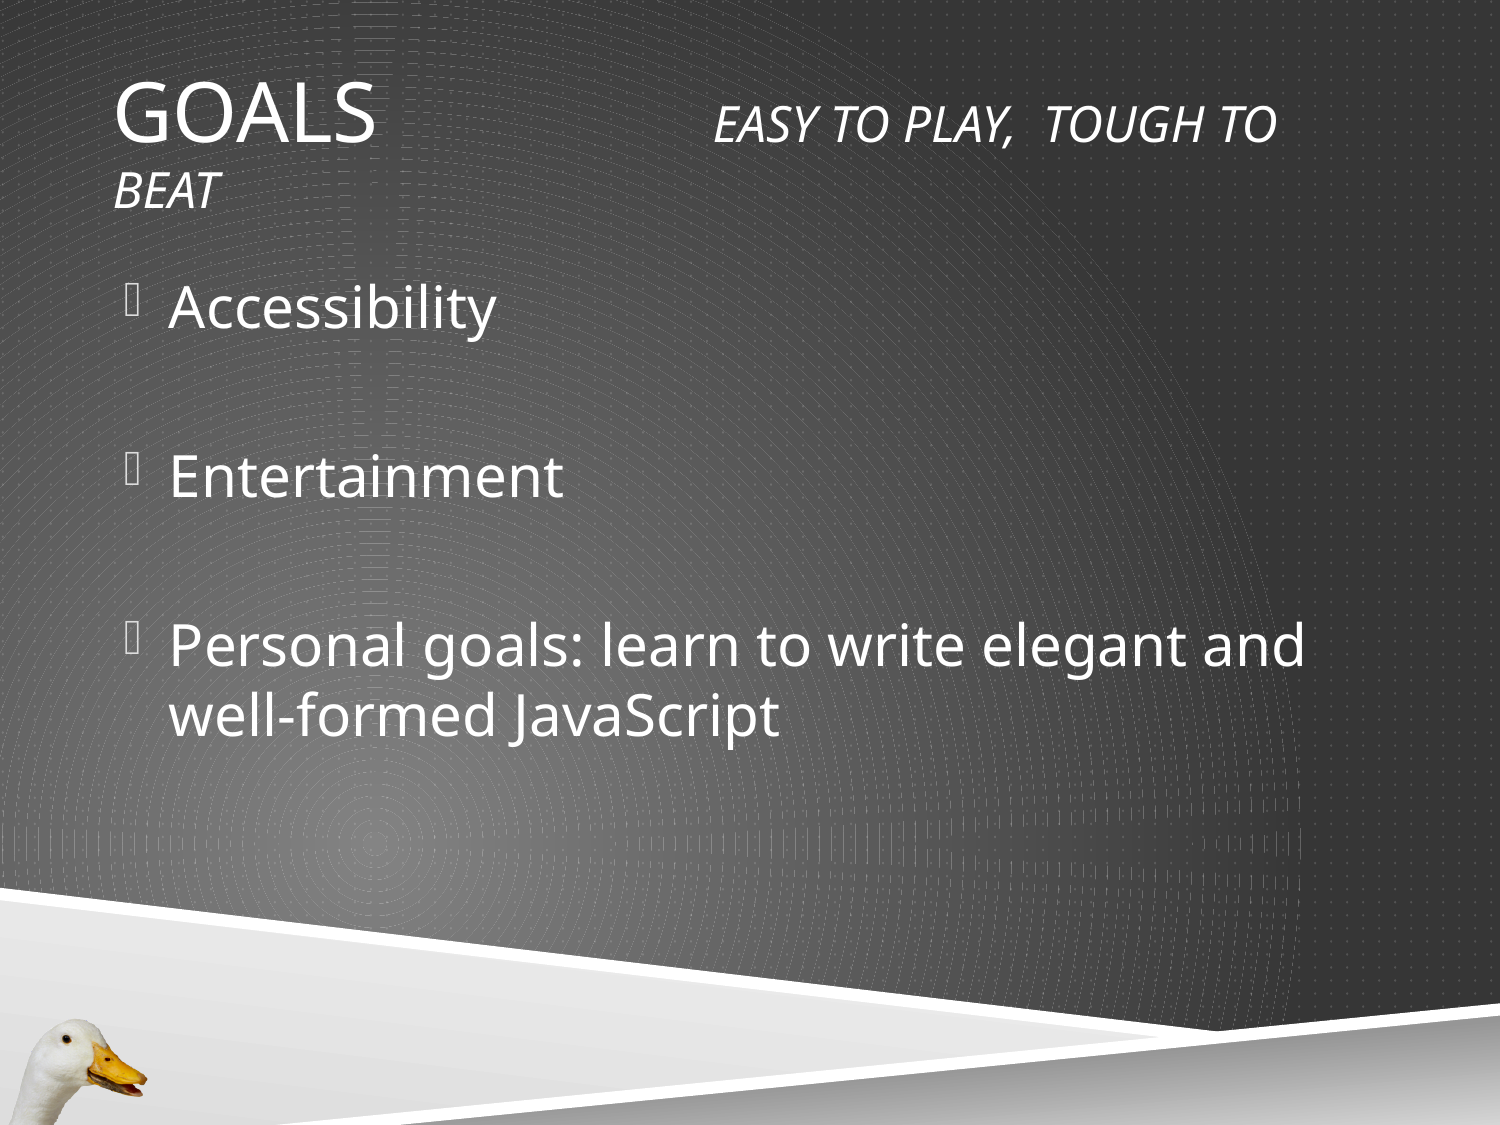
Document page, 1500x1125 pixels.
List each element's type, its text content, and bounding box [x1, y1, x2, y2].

list Accessibility Entertainment Personal goals: learn to write elegant and well-formed JavaScript [112, 262, 1388, 875]
picture [0, 1014, 150, 1125]
title GOALS easy to Play, tough to beat [112, 45, 1388, 233]
